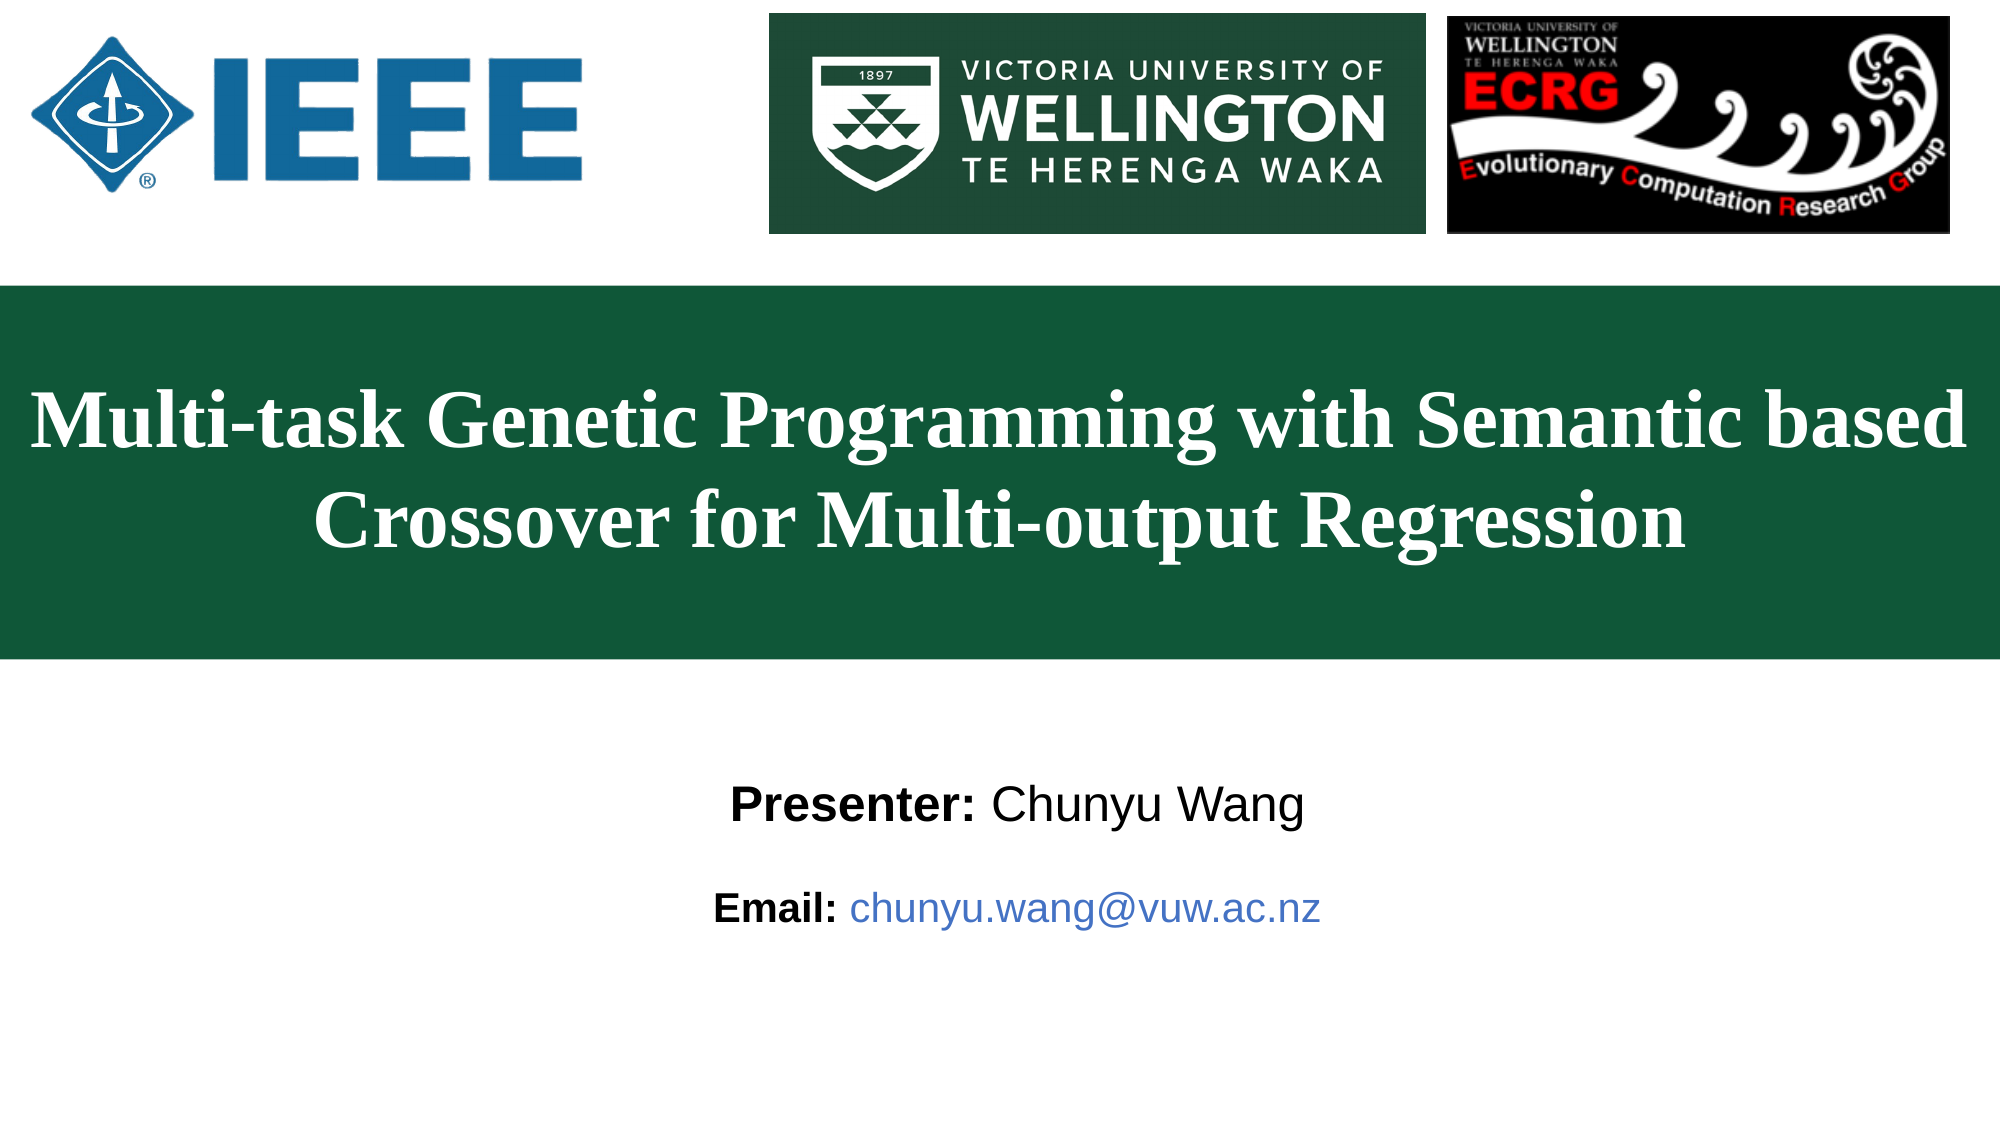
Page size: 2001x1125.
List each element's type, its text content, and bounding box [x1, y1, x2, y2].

text_box Presenter: Chunyu Wang Email: chunyu.wang@vuw.ac.nz [456, 763, 1579, 939]
text_box [0, 285, 2000, 660]
picture [1447, 16, 1950, 234]
picture [0, 0, 619, 291]
picture [769, 13, 1426, 234]
text_box Multi-task Genetic Programming with Semantic based Crossover for Multi-output Regression [8, 357, 1993, 572]
